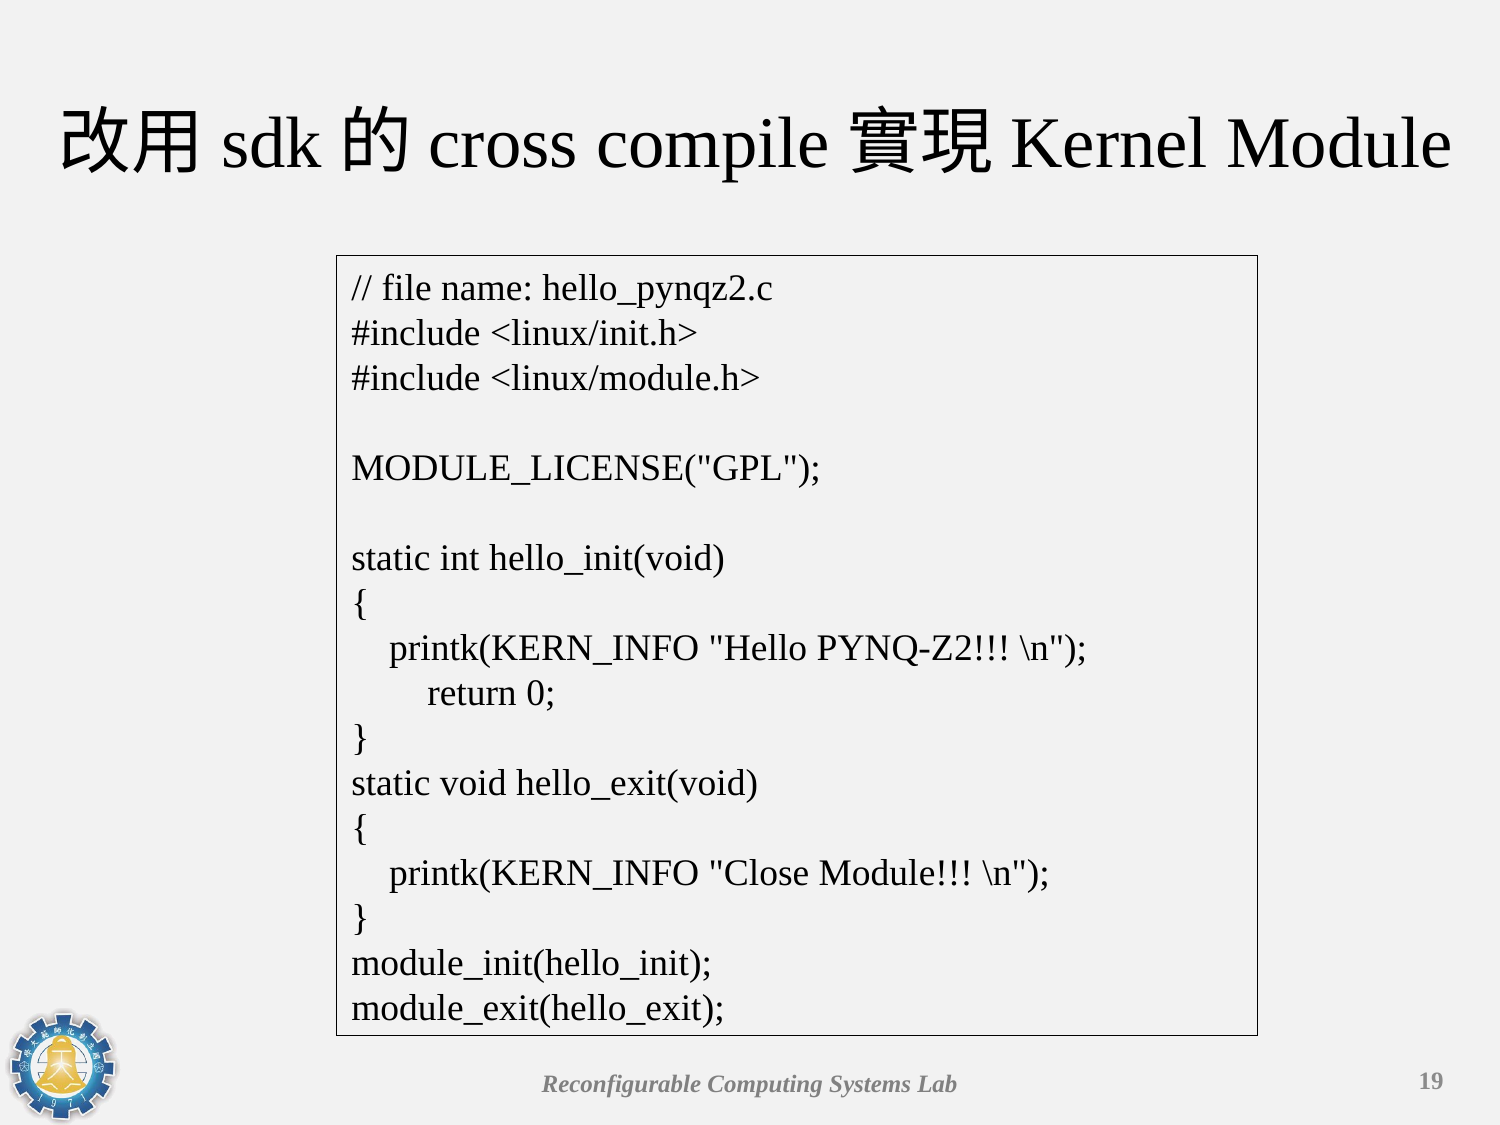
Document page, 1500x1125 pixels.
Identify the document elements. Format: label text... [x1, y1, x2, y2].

title 改用sdk的cross compile實現Kernel Module [41, 45, 1471, 233]
slide_number 19 [1128, 1057, 1459, 1103]
text_box // file name: hello_pynqz2.c #include <linux/init.h> #include <linux/module.h> MODULE_LICENSE("GPL"); static int hello_init(void) { printk(KERN_INFO "Hello PYNQ-Z2!!! \n"); return 0; } static void hello_exit(void) { printk(KERN_INFO "Close Module!!! \n"); } module_init(hello_init); module_exit(hello_exit); [336, 255, 1258, 1036]
